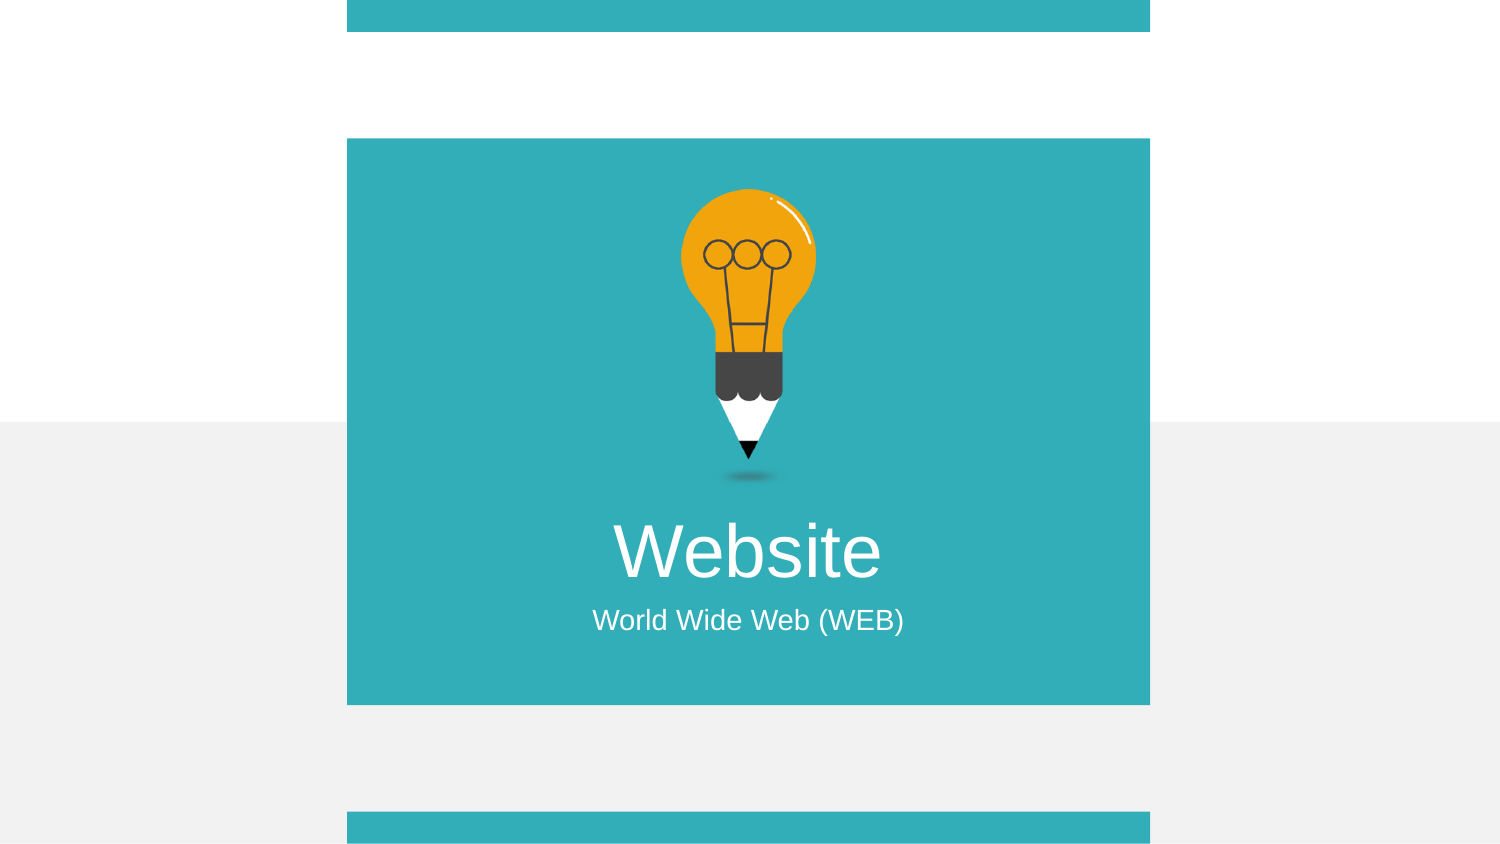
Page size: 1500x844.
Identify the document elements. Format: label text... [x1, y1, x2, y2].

text_box World Wide Web (WEB) [347, 594, 1151, 642]
text_box Website [347, 500, 1151, 594]
picture [681, 189, 816, 487]
